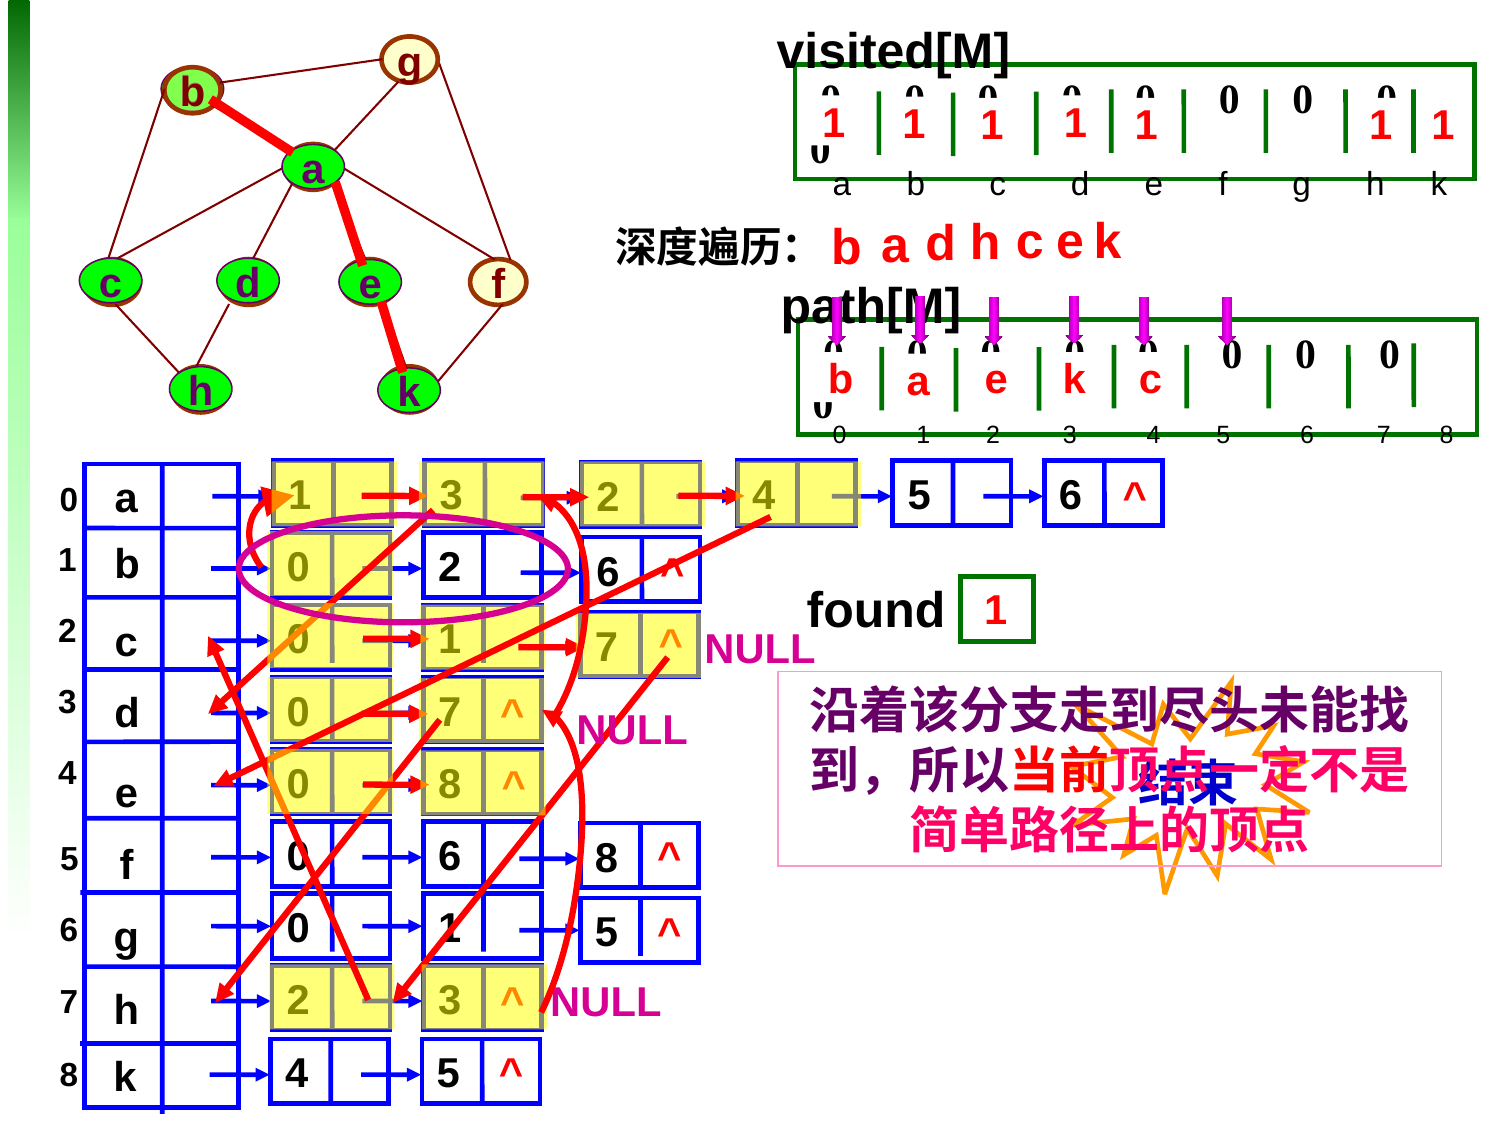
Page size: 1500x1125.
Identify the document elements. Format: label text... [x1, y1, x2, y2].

text_box e [1041, 219, 1078, 264]
text_box 结束 [1211, 866, 1219, 876]
text_box 深度遍历： [600, 213, 816, 279]
text_box c [1001, 219, 1041, 264]
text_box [764, 266, 1478, 457]
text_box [83, 36, 527, 413]
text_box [42, 459, 1163, 1114]
text_box h [955, 219, 1001, 264]
text_box k [1078, 219, 1137, 264]
text_box 结束 [1167, 866, 1175, 888]
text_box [790, 570, 1034, 647]
text_box b [816, 219, 866, 264]
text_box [761, 10, 1475, 211]
text_box a [866, 219, 910, 264]
text_box d [910, 219, 955, 264]
text_box 沿着该分支走到尽头未能找到，所以当前顶点一定不是简单路径上的顶点 [1167, 671, 1442, 866]
